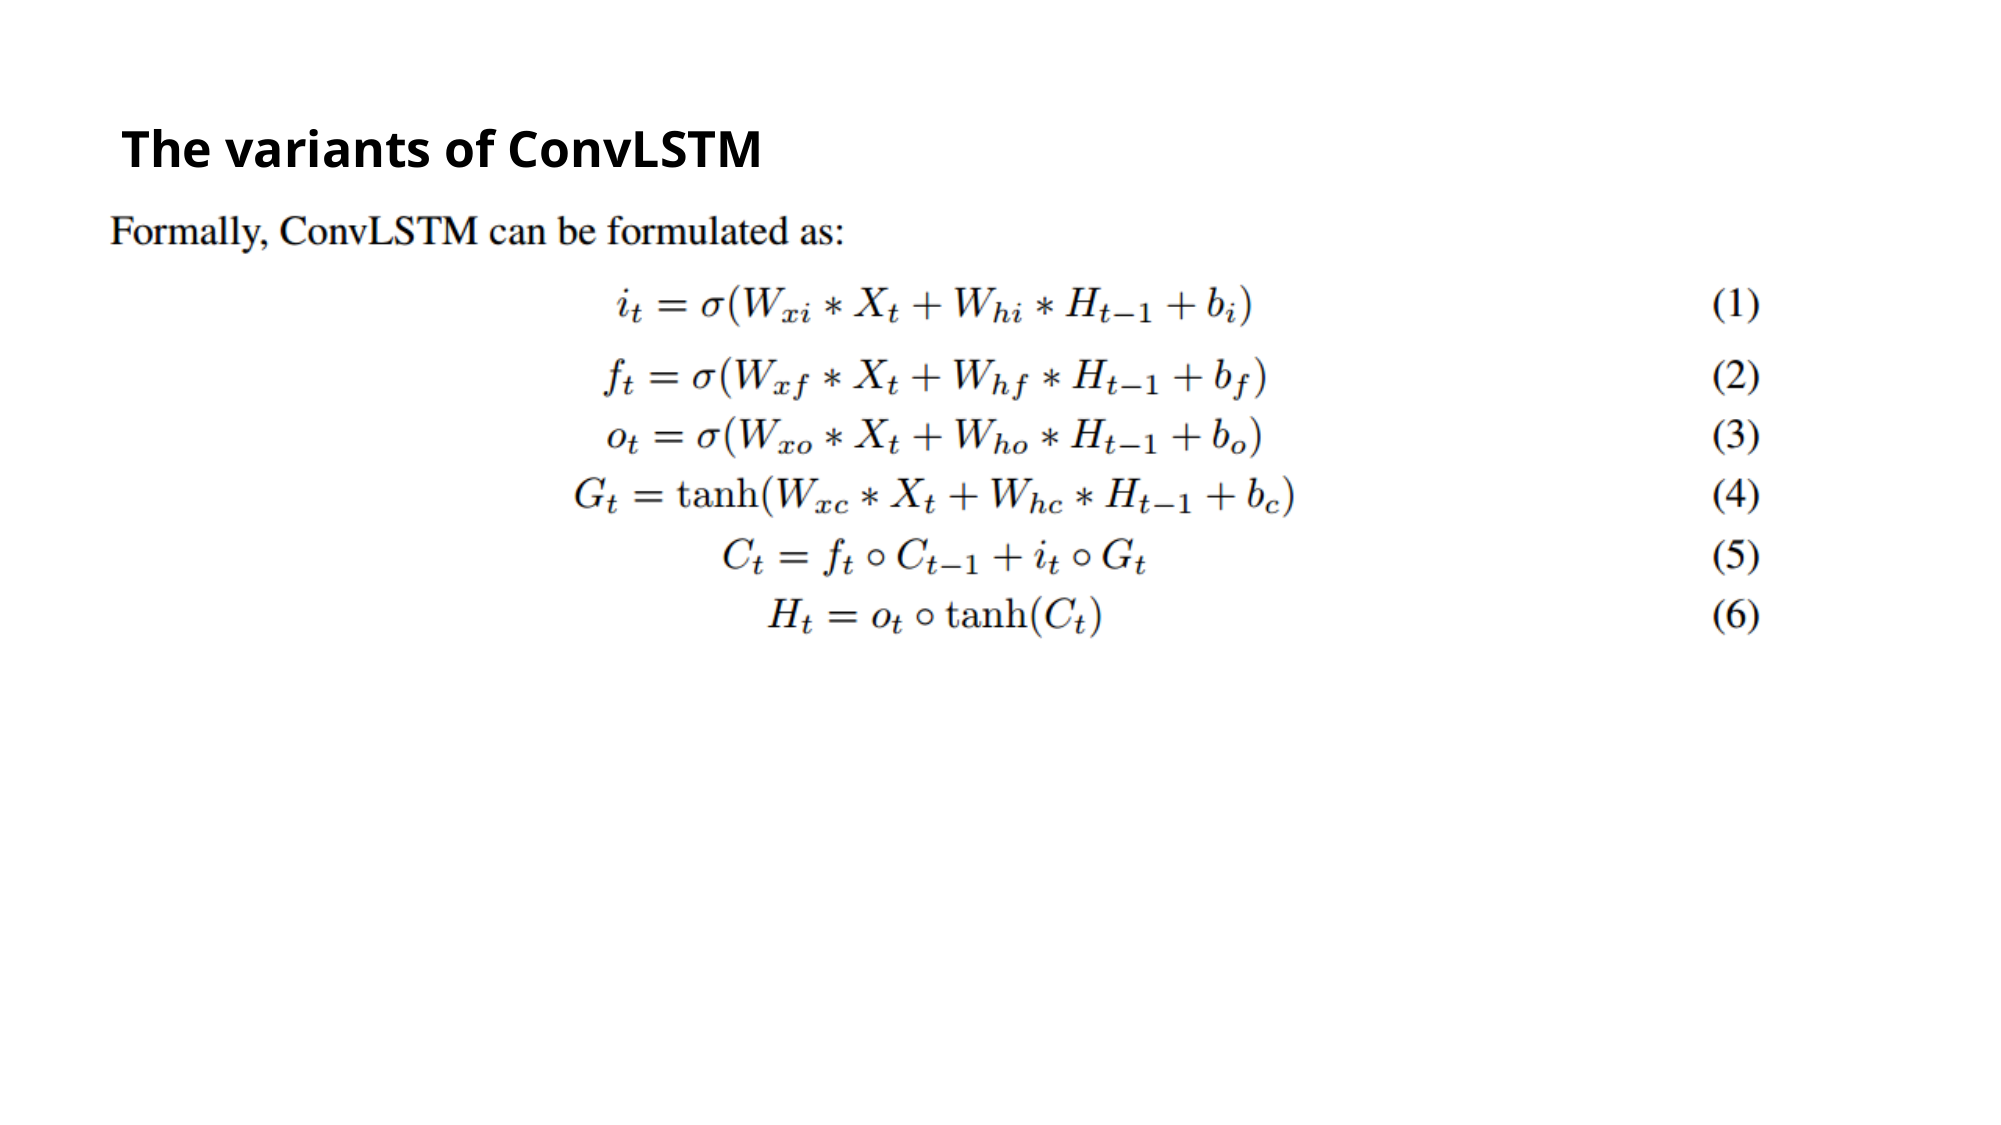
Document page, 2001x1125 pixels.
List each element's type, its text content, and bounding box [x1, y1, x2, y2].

title The variants of ConvLSTM [106, 42, 1832, 260]
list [106, 196, 1815, 640]
